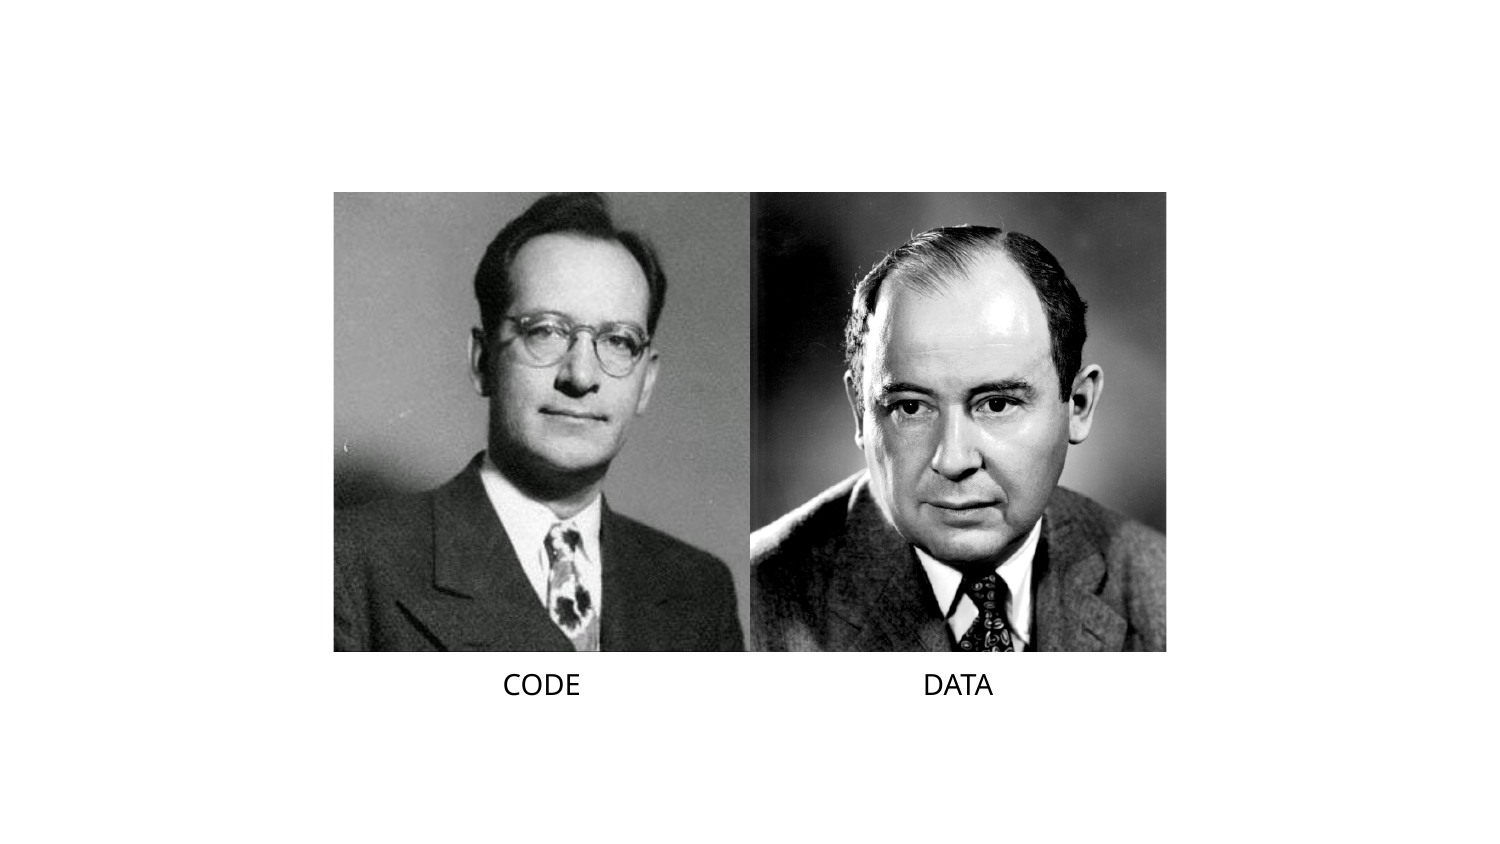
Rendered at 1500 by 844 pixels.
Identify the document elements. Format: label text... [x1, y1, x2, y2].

picture [333, 192, 1167, 652]
text_box DATA [830, 660, 1086, 681]
text_box CODE [414, 660, 670, 681]
